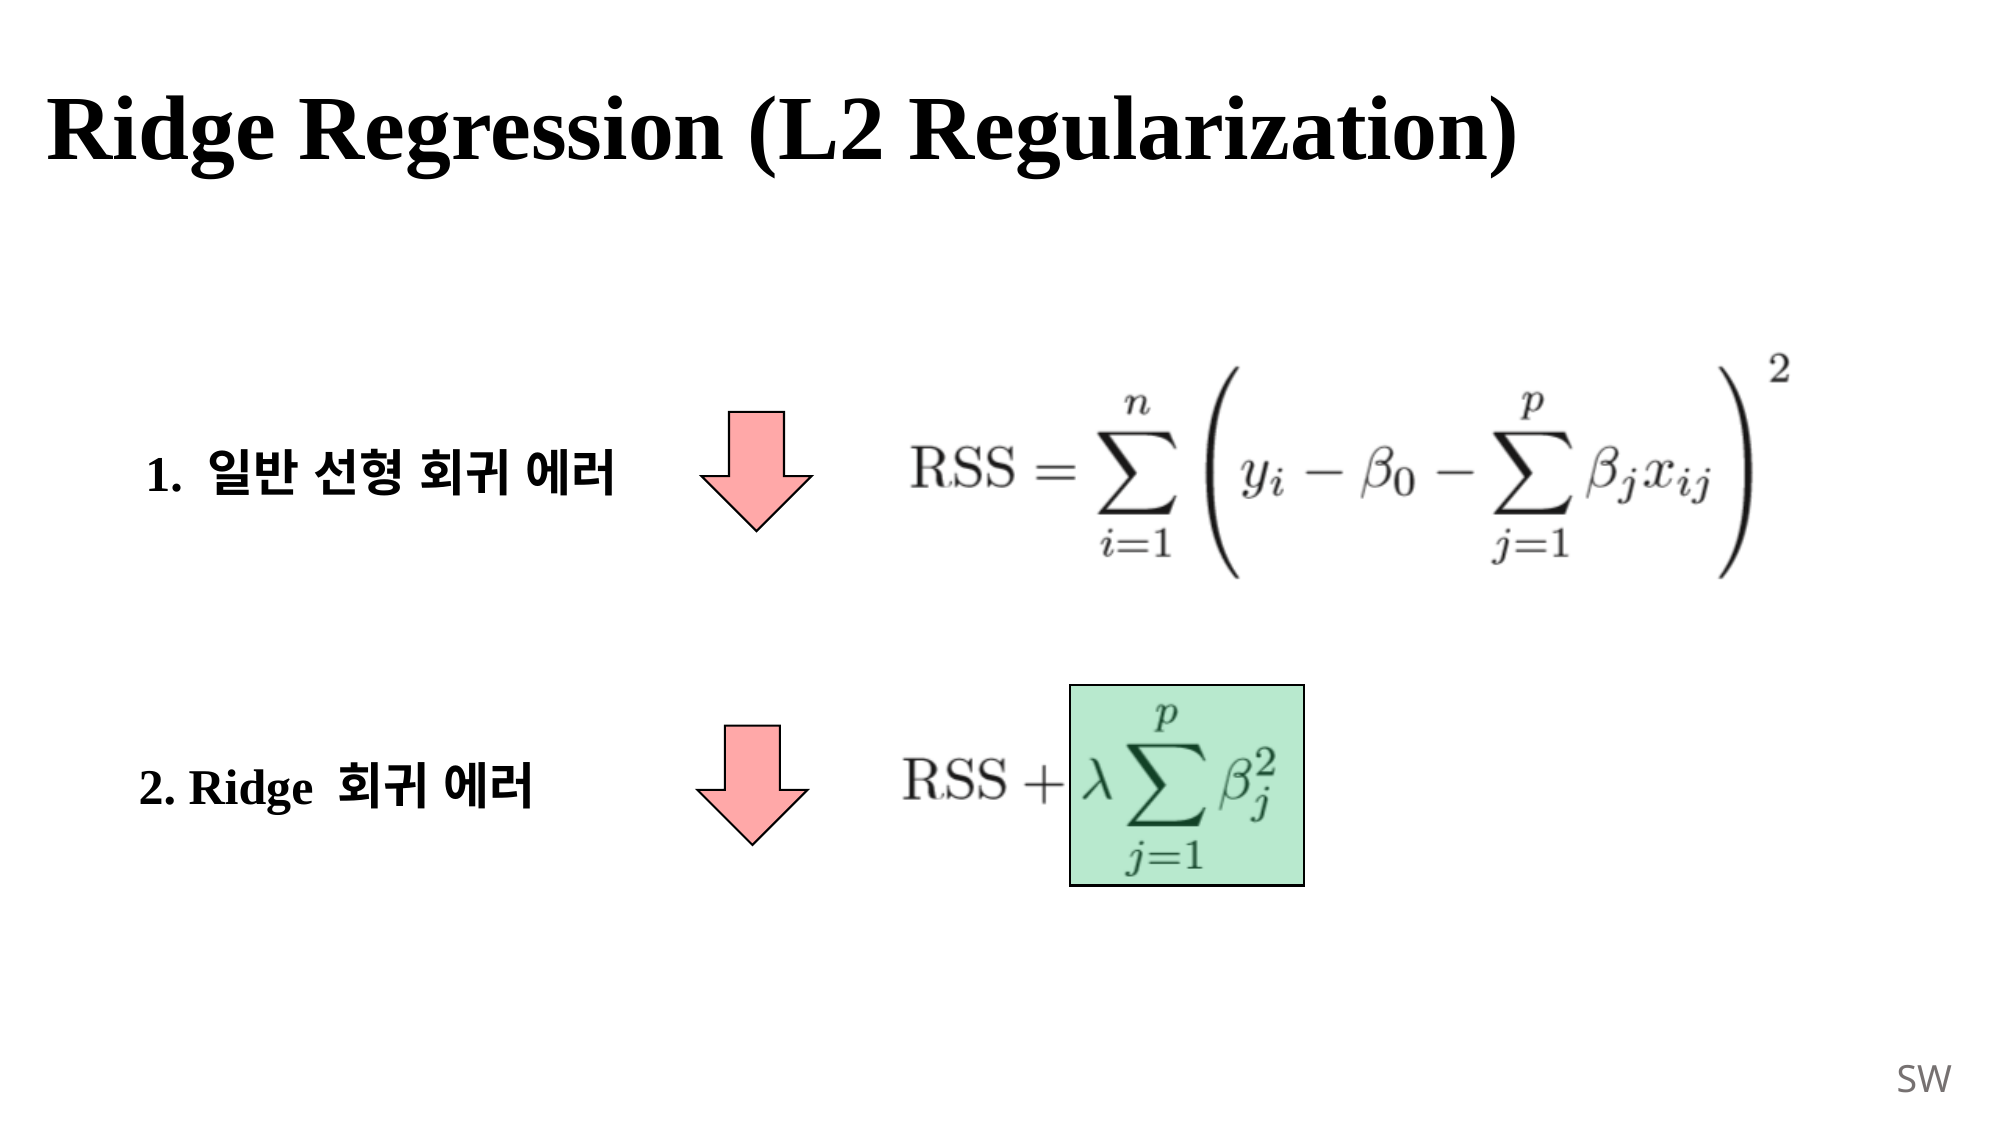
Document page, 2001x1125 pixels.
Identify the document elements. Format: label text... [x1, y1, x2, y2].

text_box [694, 724, 810, 847]
title Ridge Regression (L2 Regularization) [31, 21, 1757, 239]
text_box 1. 일반 선형 회귀 에러 [130, 433, 633, 509]
picture [893, 337, 1808, 606]
text_box 2. Ridge 회귀 에러 [123, 747, 551, 822]
text_box [1298, 684, 1305, 887]
text_box [698, 410, 815, 533]
picture [893, 651, 1298, 919]
